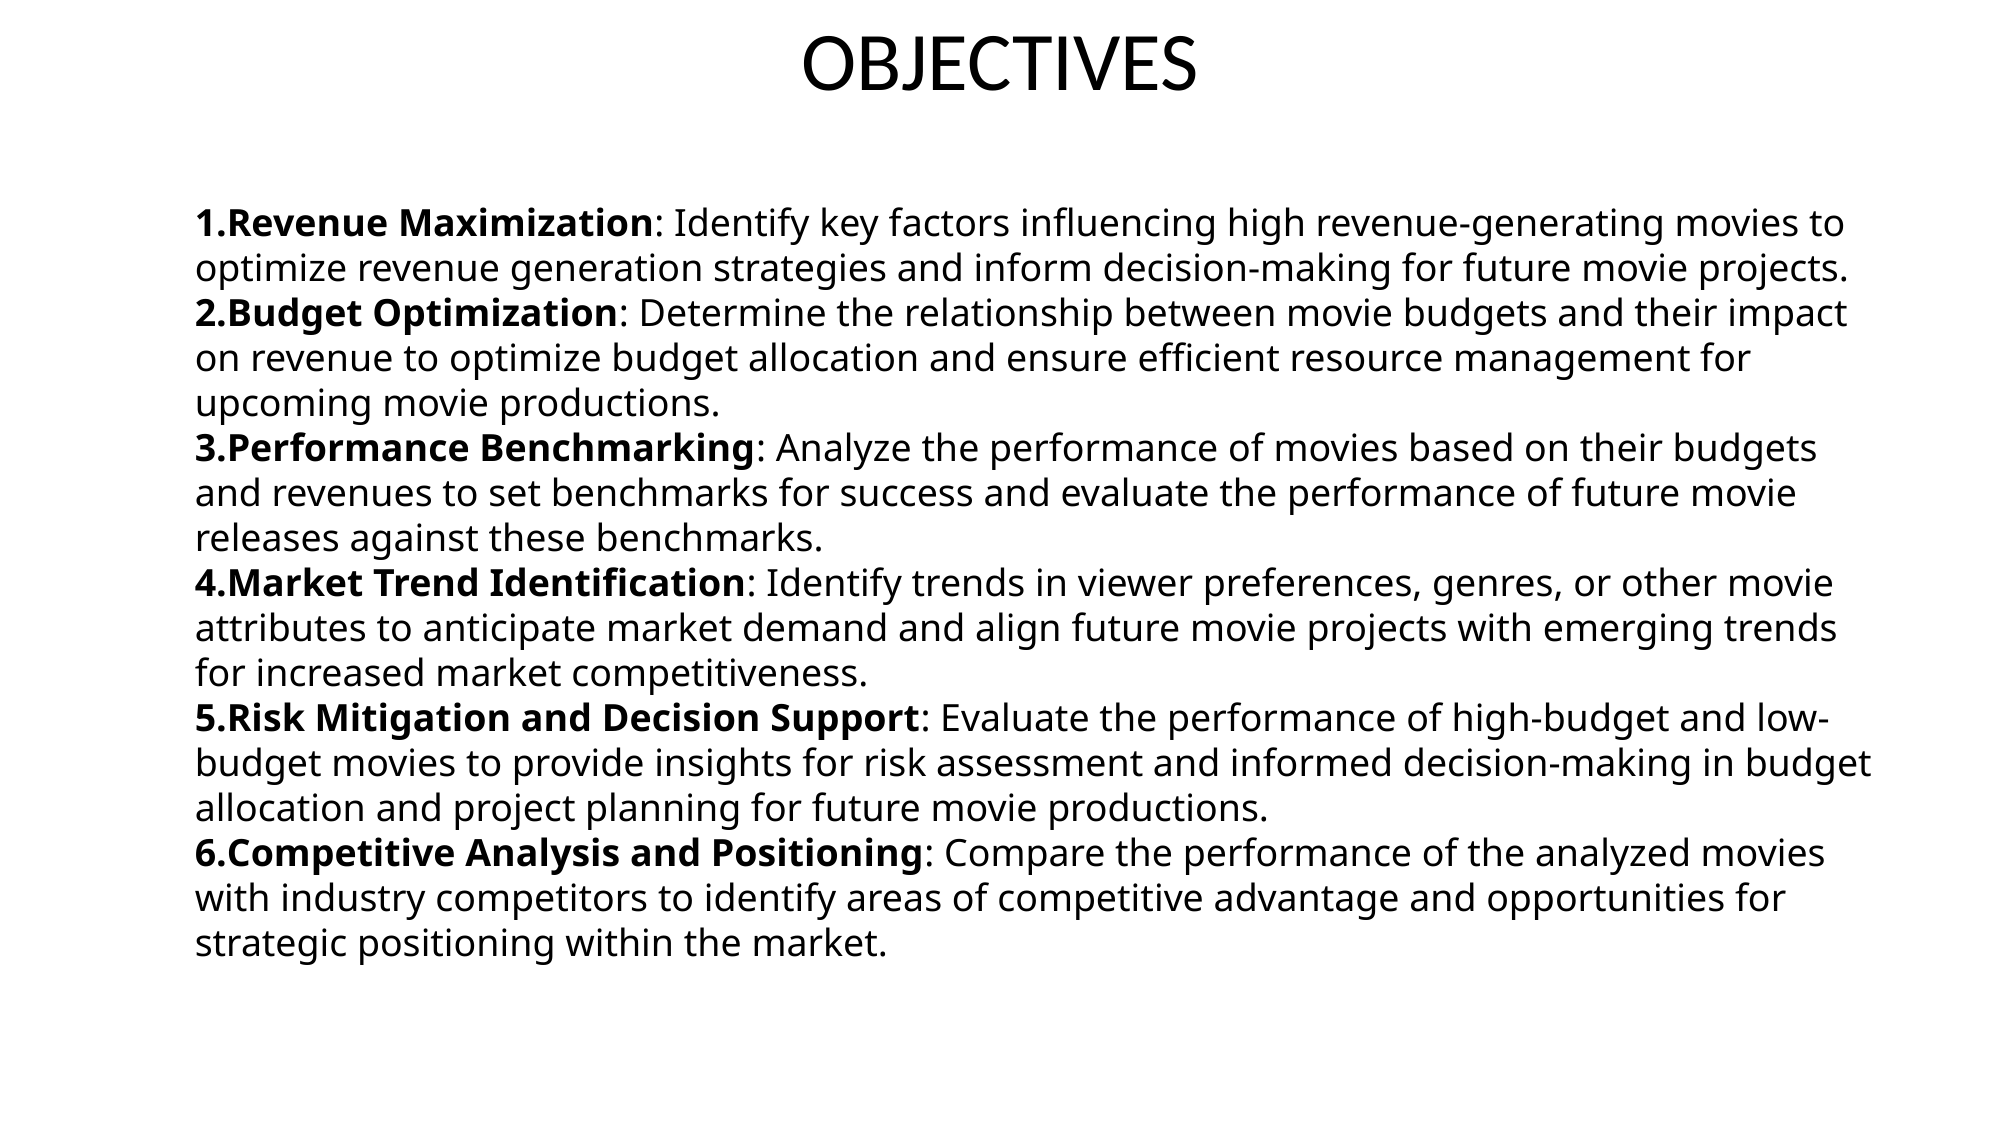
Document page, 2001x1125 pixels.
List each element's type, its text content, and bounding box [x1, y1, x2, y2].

text_box Revenue Maximization: Identify key factors influencing high revenue-generating movies to optimize revenue generation strategies and inform decision-making for future movie projects. Budget Optimization: Determine the relationship between movie budgets and their impact on revenue to optimize budget allocation and ensure efficient resource management for upcoming movie productions. Performance Benchmarking: Analyze the performance of movies based on their budgets and revenues to set benchmarks for success and evaluate the performance of future movie releases against these benchmarks. Market Trend Identification: Identify trends in viewer preferences, genres, or other movie attributes to anticipate market demand and align future movie projects with emerging trends for increased market competitiveness. Risk Mitigation and Decision Support: Evaluate the performance of high-budget and low-budget movies to provide insights for risk assessment and informed decision-making in budget allocation and project planning for future movie productions. Competitive Analysis and Positioning: Compare the performance of the analyzed movies with industry competitors to identify areas of competitive advantage and opportunities for strategic positioning within the market. [180, 191, 1902, 1017]
text_box OBJECTIVES [0, 0, 2000, 115]
